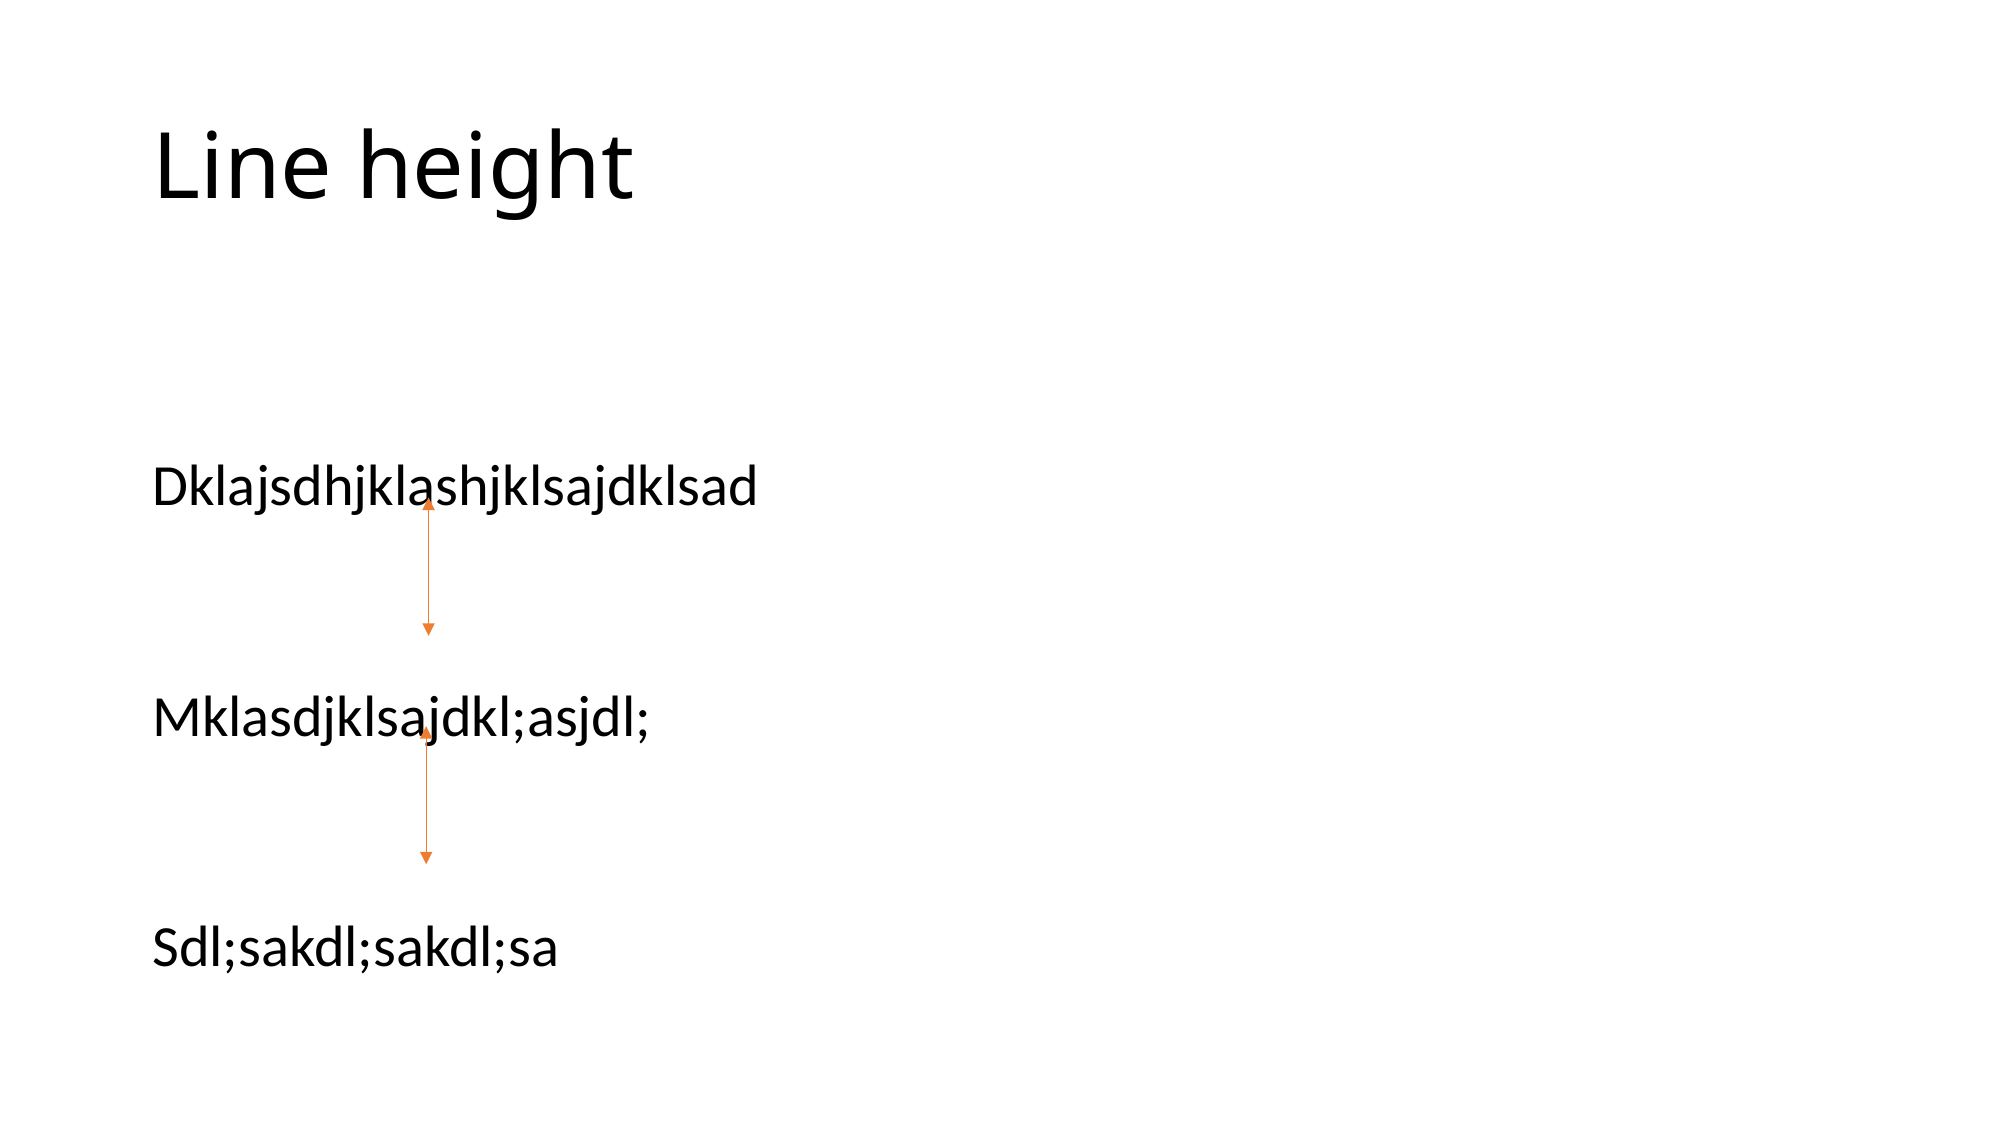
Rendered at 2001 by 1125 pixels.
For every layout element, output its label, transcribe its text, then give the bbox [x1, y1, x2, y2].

title Line height [137, 59, 1863, 278]
list Dklajsdhjklashjklsajdklsad Mklasdjklsajdkl;asjdl; Sdl;sakdl;sakdl;sa [137, 299, 1863, 1014]
